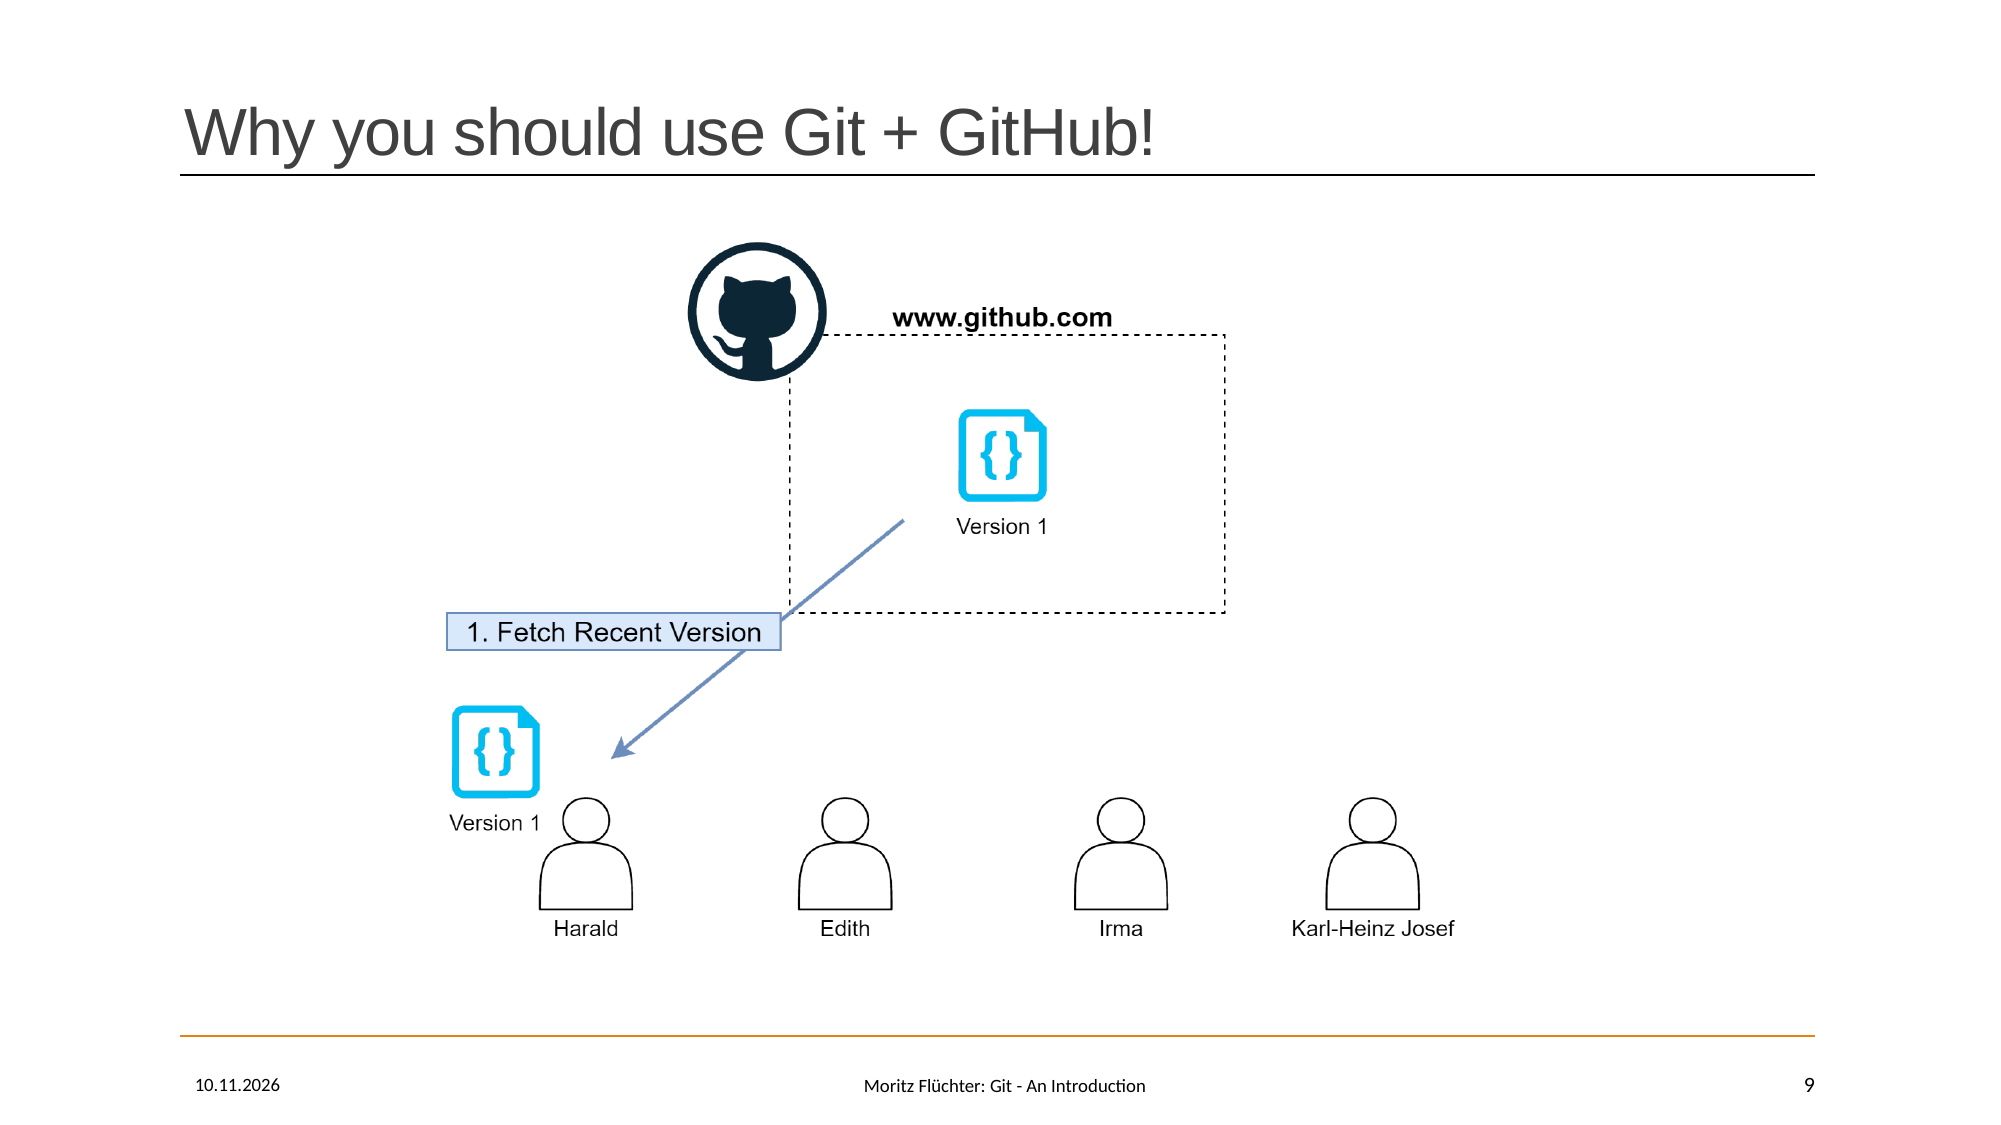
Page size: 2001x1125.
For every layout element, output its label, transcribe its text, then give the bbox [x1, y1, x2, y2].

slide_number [180, 1053, 586, 1114]
slide_number 9 [1614, 1053, 1830, 1114]
footer Moritz Flüchter: Git - An Introduction [609, 1054, 1401, 1115]
picture [445, 241, 1467, 948]
title Why you should use Git + GitHub! [169, 61, 1805, 177]
